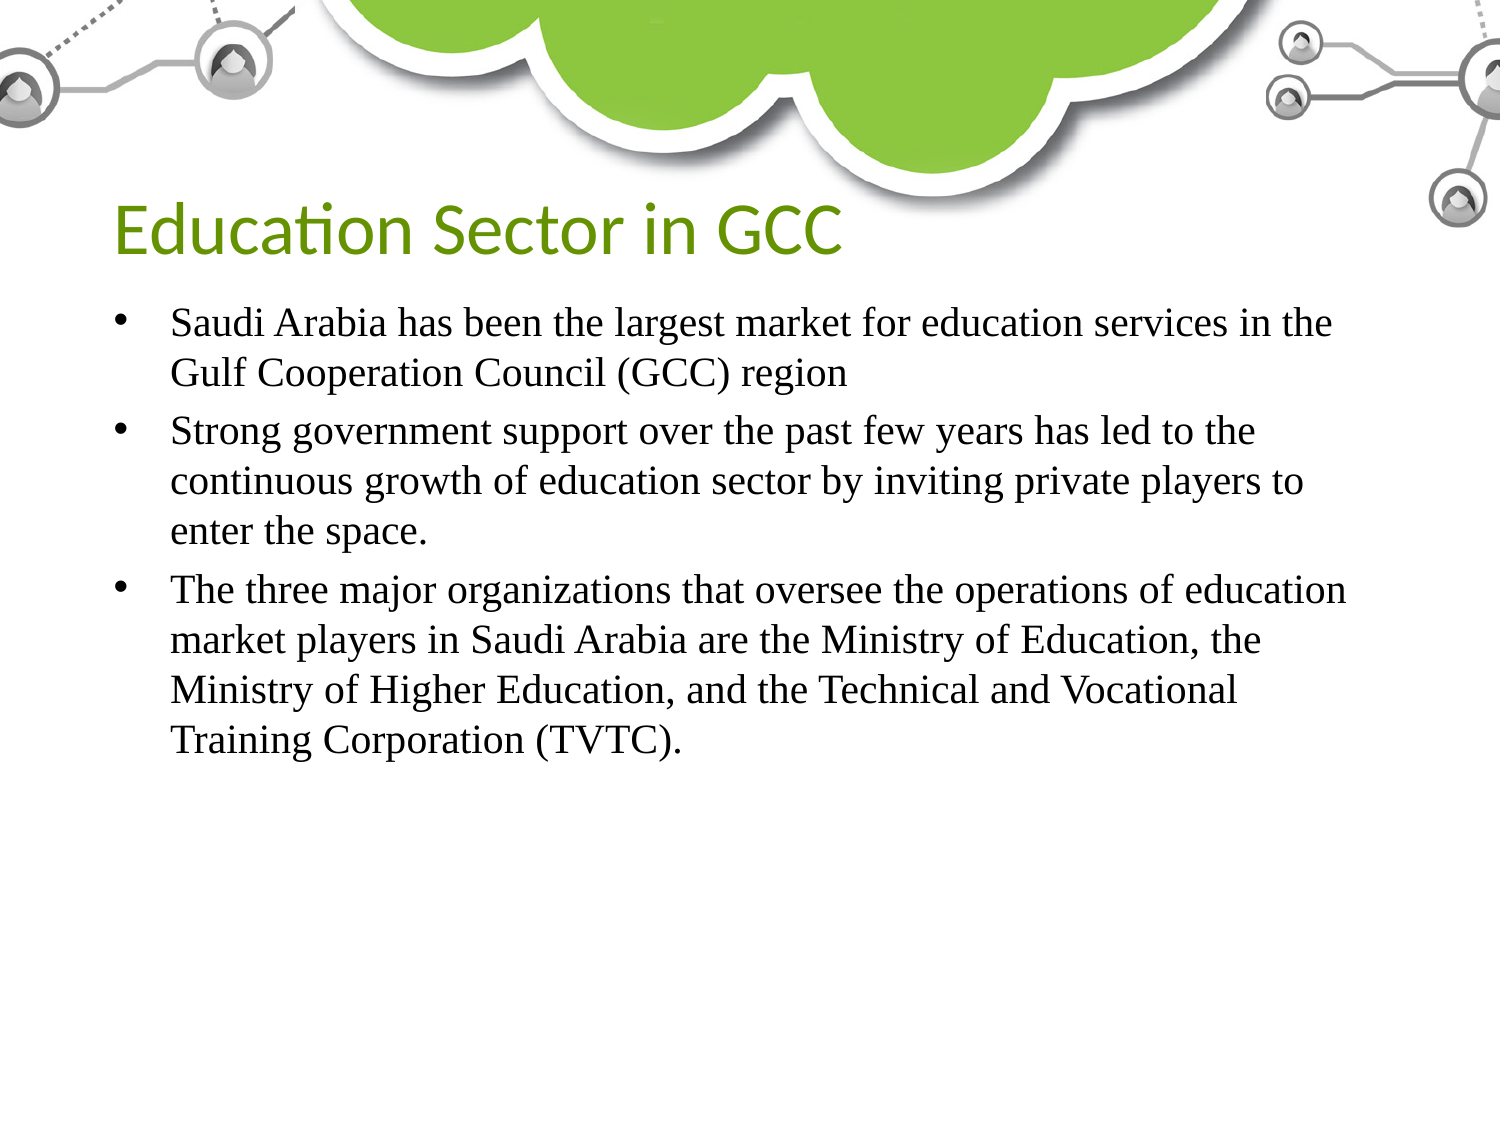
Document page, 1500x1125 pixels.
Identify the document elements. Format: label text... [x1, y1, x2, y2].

title Education Sector in GCC [98, 161, 1402, 286]
picture [0, 0, 1500, 1125]
list Saudi Arabia has been the largest market for education services in the Gulf Cooperation Council (GCC) region Strong government support over the past few years has led to the continuous growth of education sector by inviting private players to enter the space. The three major organizations that oversee the operations of education market players in Saudi Arabia are the Ministry of Education, the Ministry of Higher Education, and the Technical and Vocational Training Corporation (TVTC). [98, 286, 1402, 1014]
